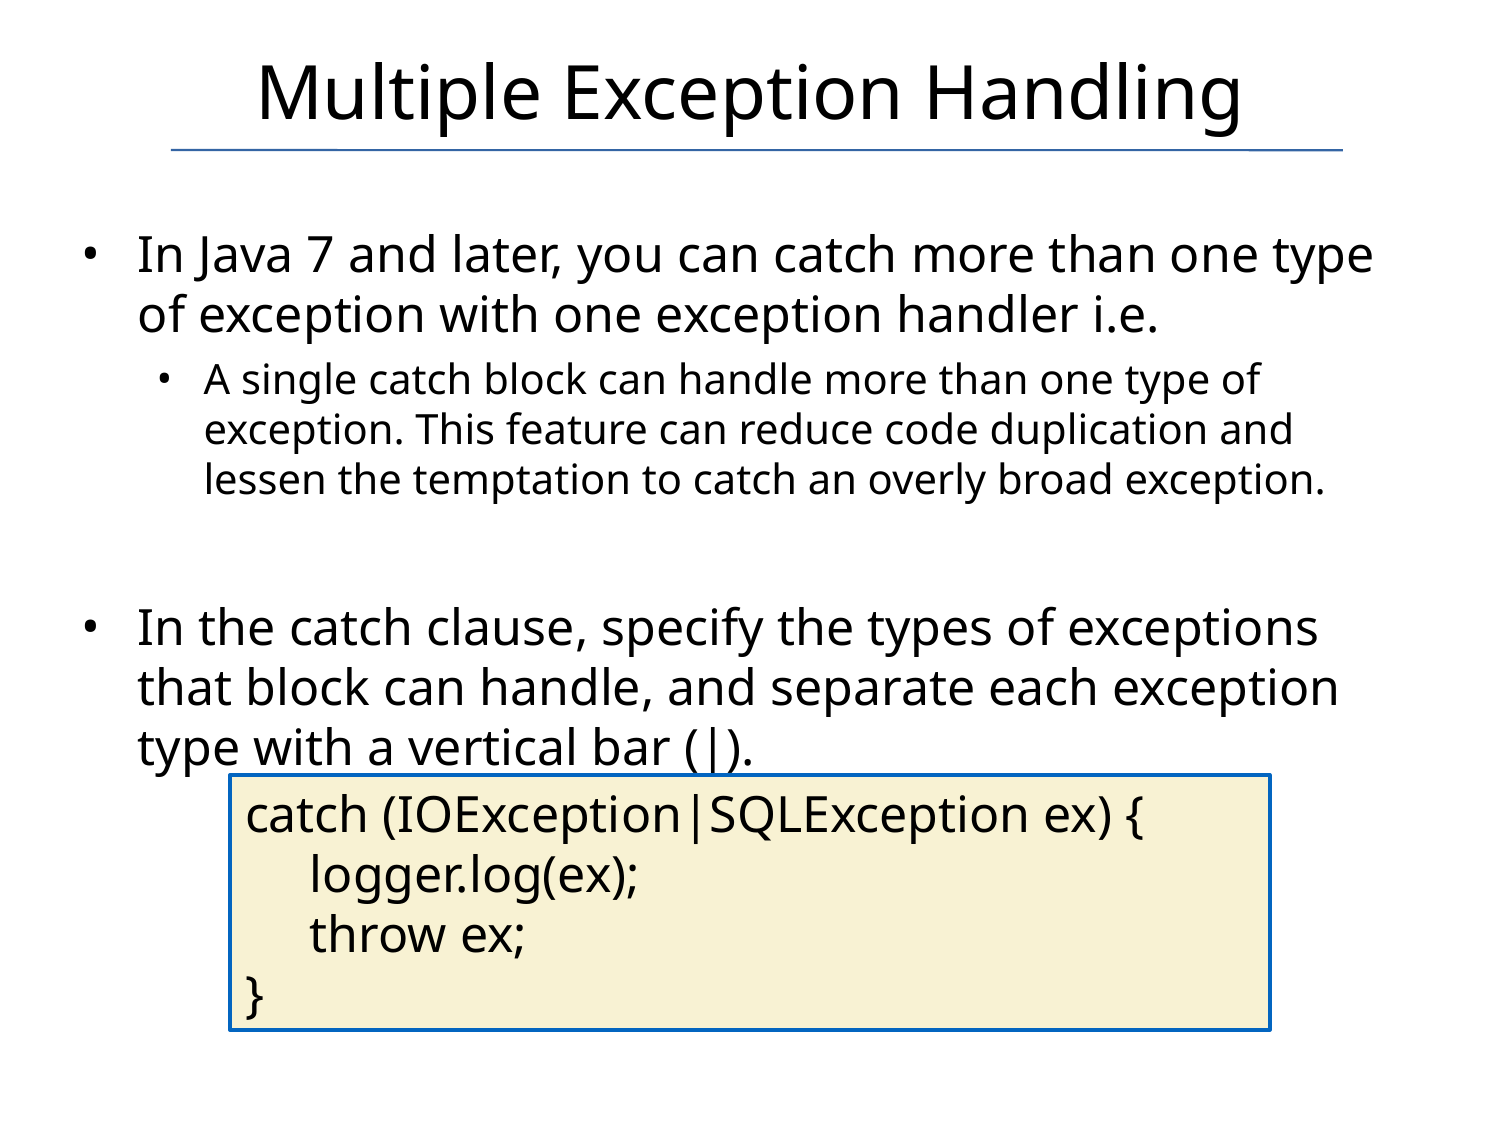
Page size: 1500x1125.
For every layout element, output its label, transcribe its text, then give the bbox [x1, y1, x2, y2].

title Multiple Exception Handling [74, 0, 1426, 179]
list In Java 7 and later, you can catch more than one type of exception with one exception handler i.e. A single catch block can handle more than one type of exception. This feature can reduce code duplication and lessen the temptation to catch an overly broad exception. In the catch clause, specify the types of exceptions that block can handle, and separate each exception type with a vertical bar (|). [74, 221, 1426, 1125]
text_box catch (IOException|SQLException ex) { logger.log(ex); throw ex; } [228, 773, 1272, 1032]
